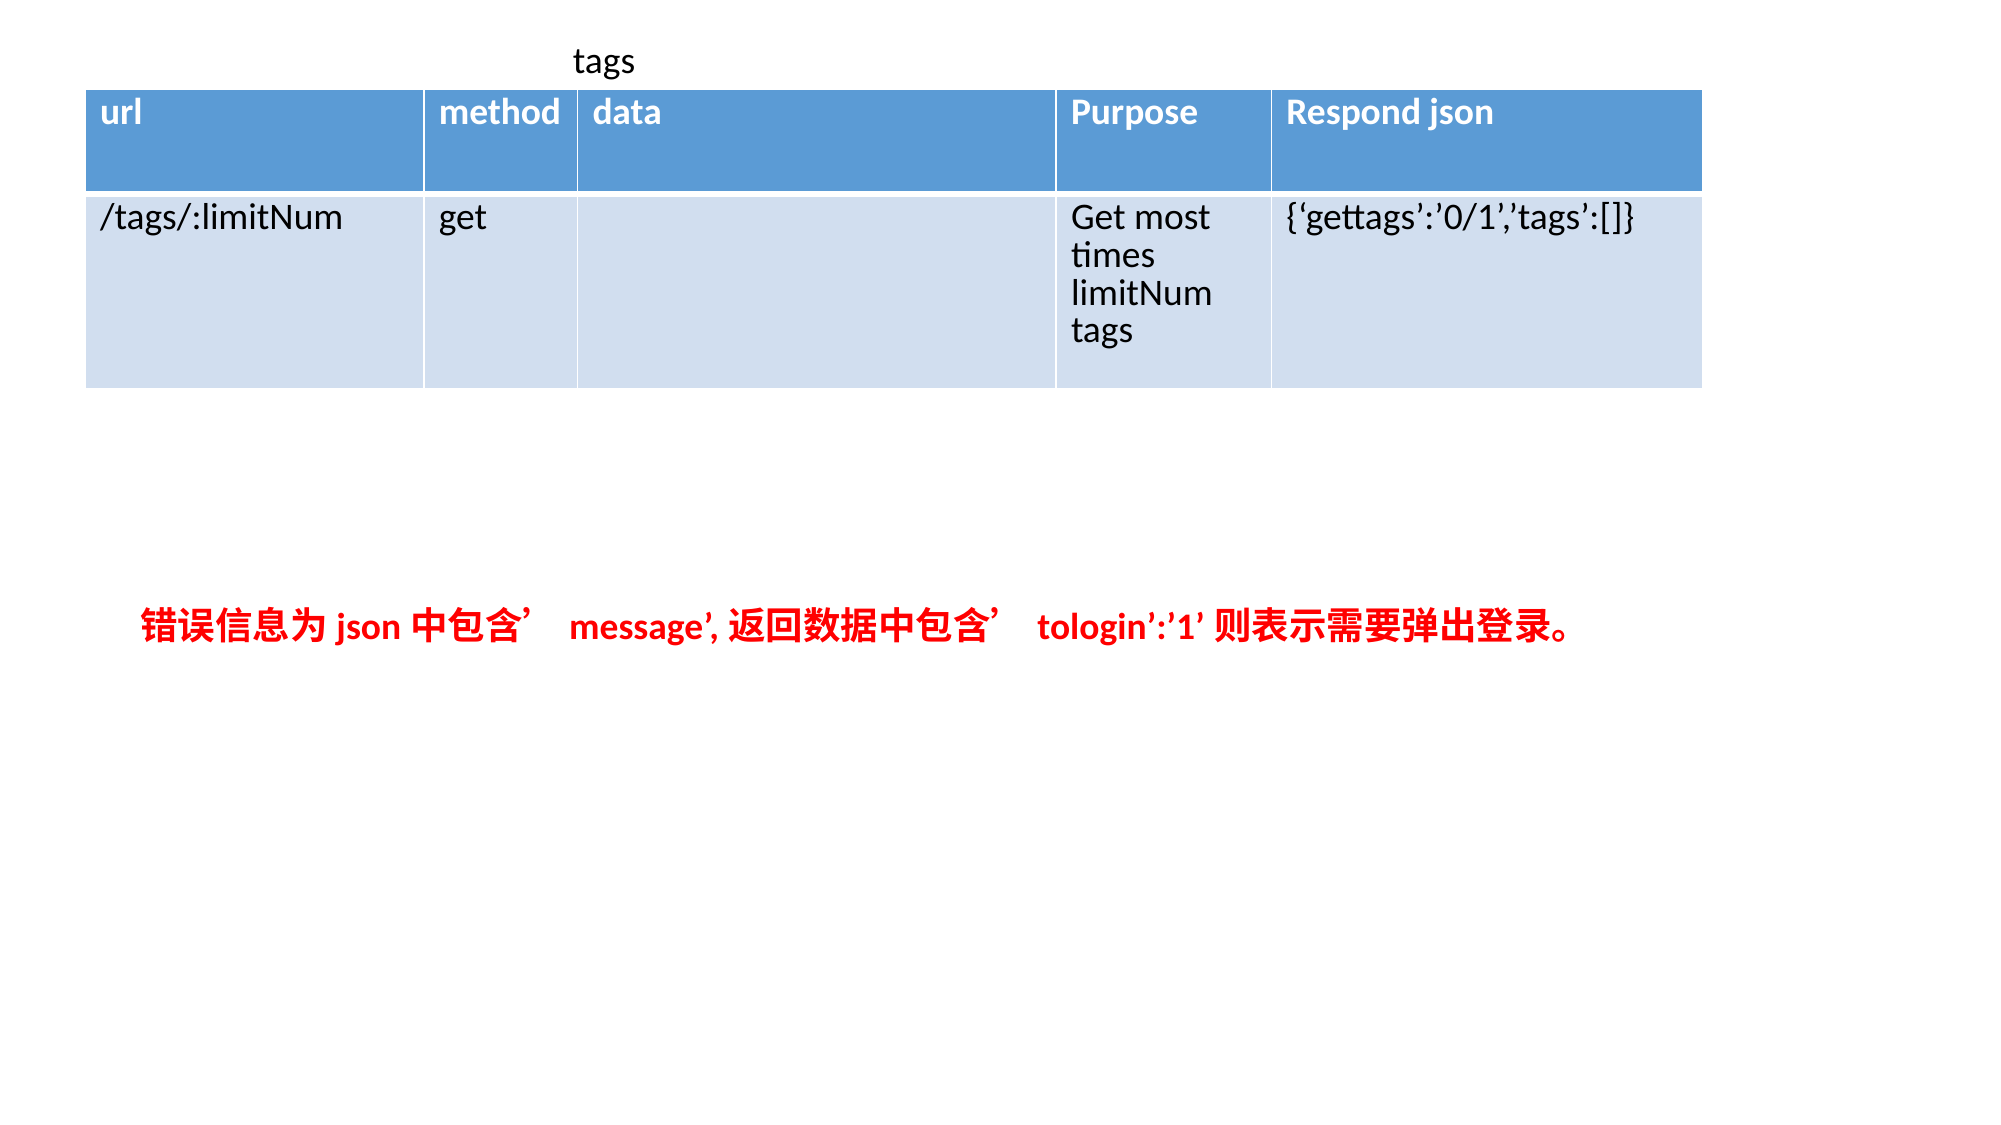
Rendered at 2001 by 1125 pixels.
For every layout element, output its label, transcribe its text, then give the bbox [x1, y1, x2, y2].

table_header url [86, 90, 423, 191]
table_cell [578, 197, 1055, 388]
table_header data [578, 90, 1055, 191]
table_header Respond json [1272, 90, 1702, 191]
table_cell {‘gettags’:’0/1’,’tags’:[]} [1272, 197, 1702, 388]
table_cell Get most times limitNum tags [1057, 197, 1271, 388]
text_box tags [558, 28, 948, 89]
text_box 错误信息为json中包含’message’,返回数据中包含’tologin’:’1’则表示需要弹出登录。 [125, 594, 1715, 655]
table_cell /tags/:limitNum [86, 197, 423, 388]
table_cell get [425, 197, 577, 388]
table_header method [425, 90, 577, 191]
table_header Purpose [1057, 90, 1271, 191]
